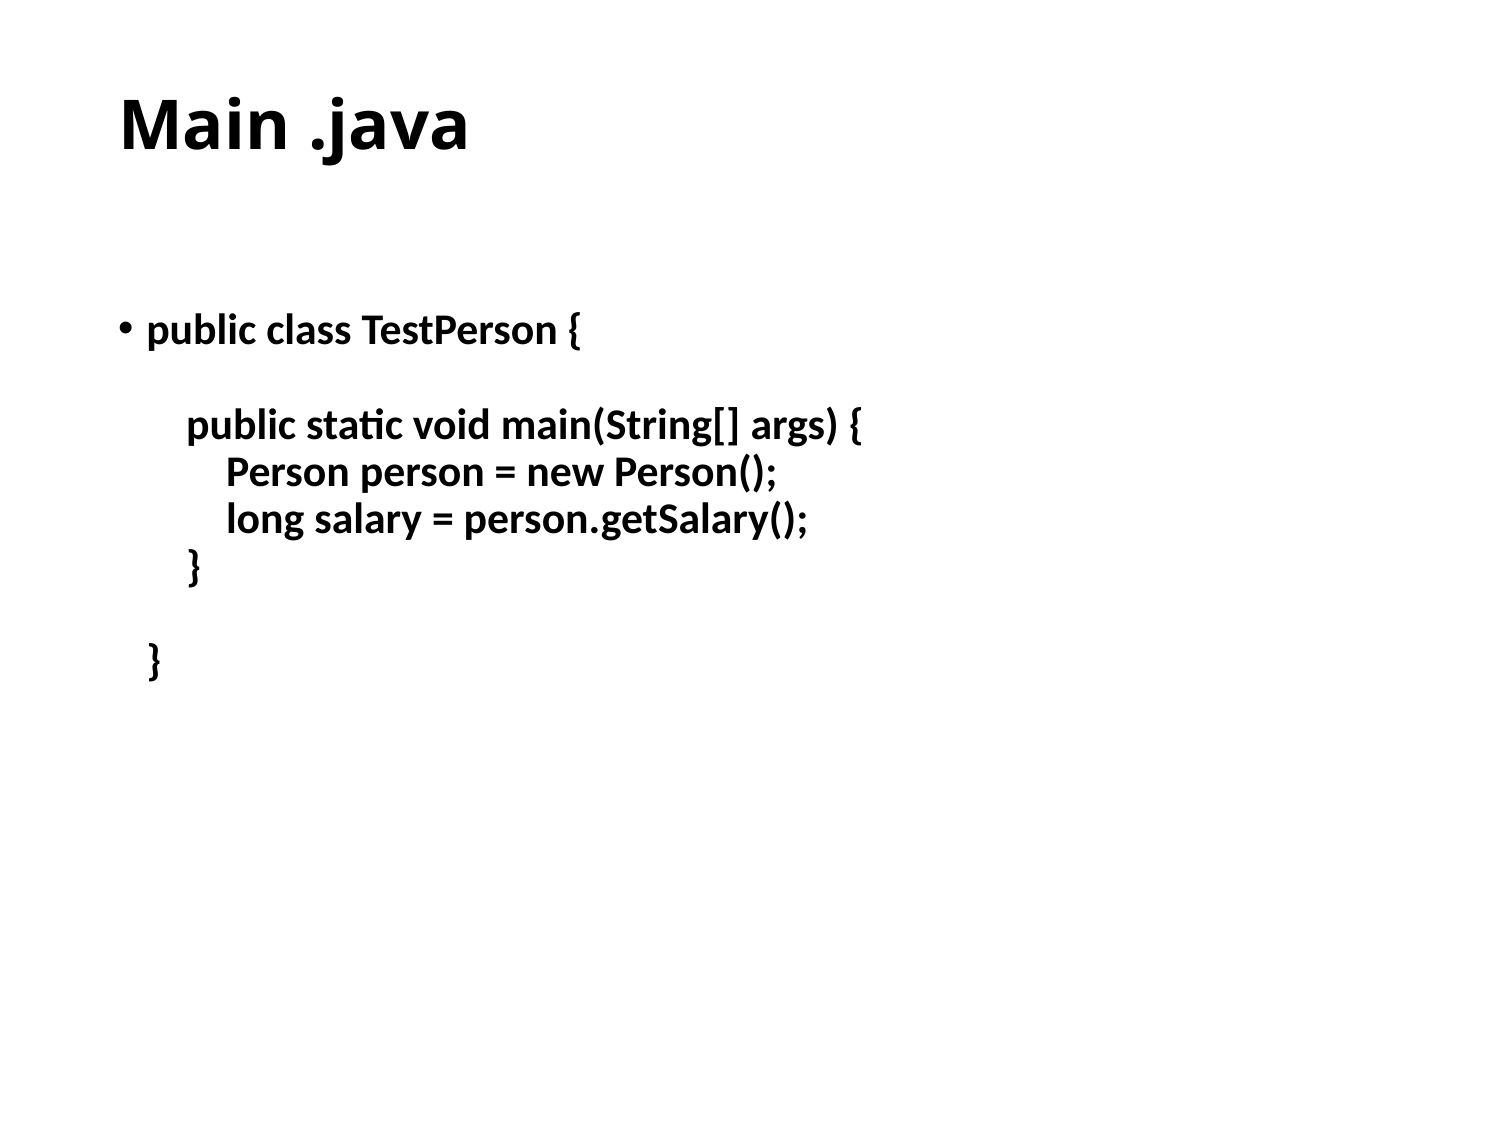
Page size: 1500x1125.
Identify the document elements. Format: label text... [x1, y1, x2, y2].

list public class TestPerson { public static void main(String[] args) { Person person = new Person(); long salary = person.getSalary(); } } [103, 299, 1397, 1014]
title Main .java [103, 59, 1397, 278]
